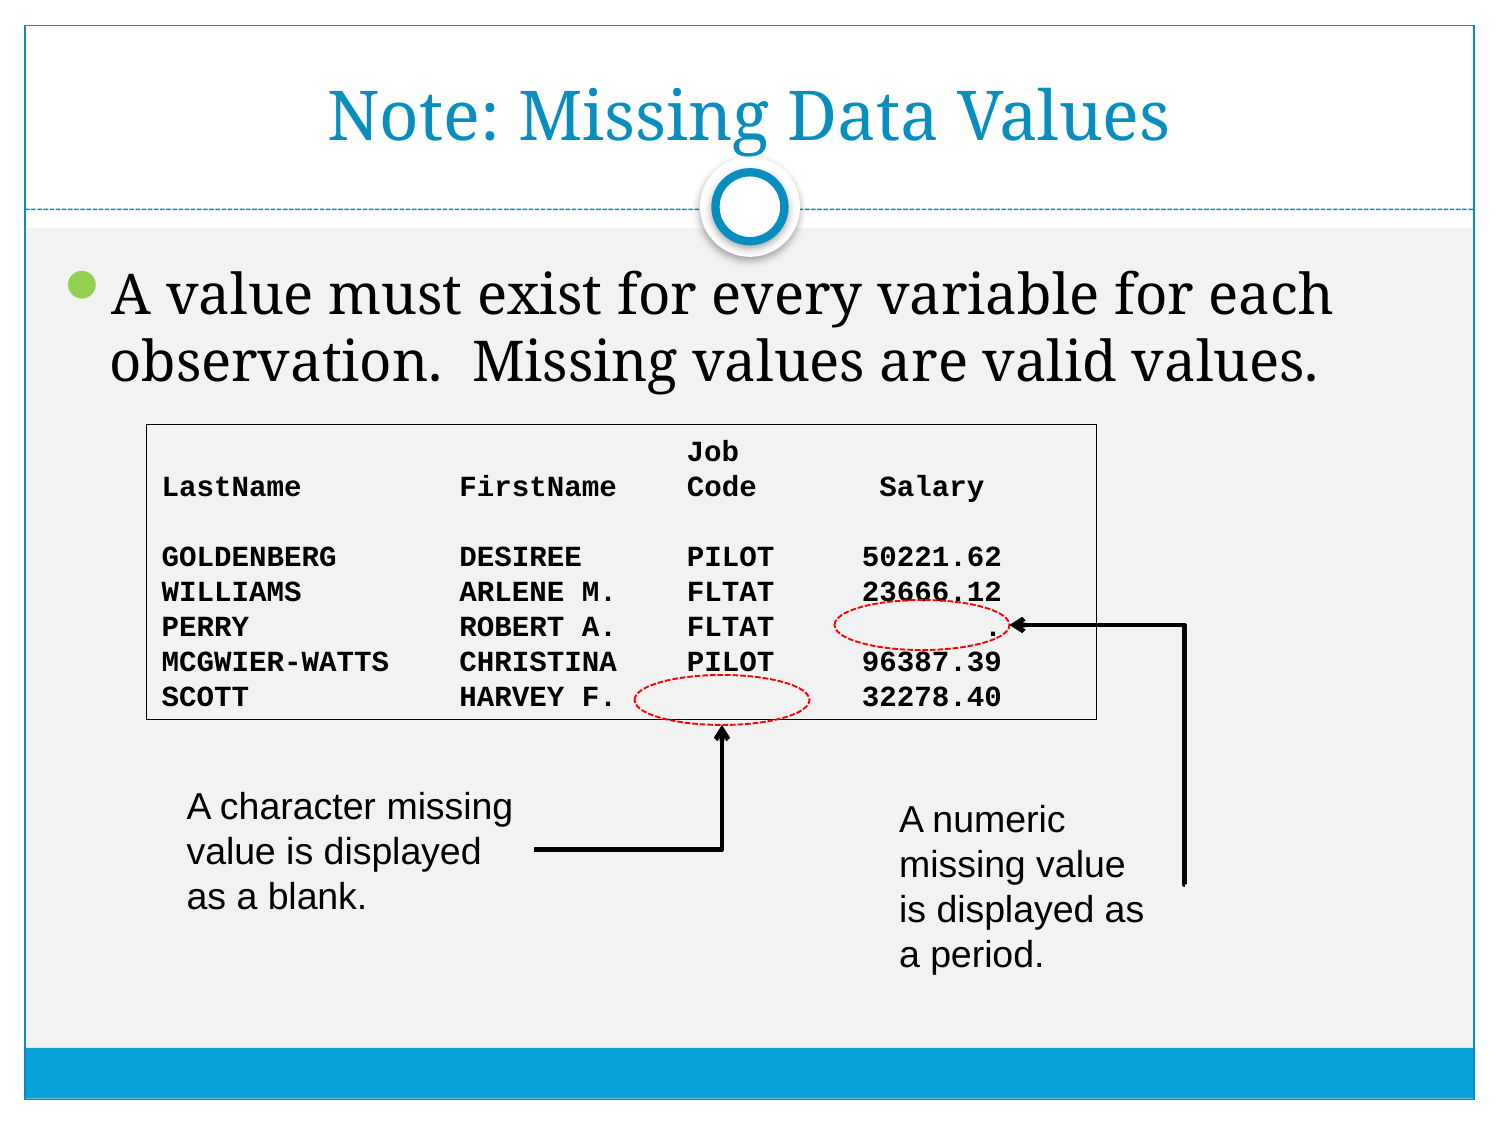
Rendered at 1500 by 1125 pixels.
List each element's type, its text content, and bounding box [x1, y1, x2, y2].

title Note: Missing Data Values [49, 37, 1450, 162]
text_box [1009, 624, 1185, 887]
text_box [633, 673, 811, 726]
list A value must exist for every variable for each observation. Missing values are valid values. [49, 250, 1445, 1001]
text_box Job LastName FirstName Code Salary GOLDENBERG DESIREE PILOT 50221.62 WILLIAMS ARLENE M. FLTAT 23666.12 PERRY ROBERT A. FLTAT . MCGWIER-WATTS CHRISTINA PILOT 96387.39 SCOTT HARVEY F. 32278.40 [146, 424, 1097, 720]
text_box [534, 724, 723, 851]
text_box A numeric missing value is displayed as a period. [884, 787, 1185, 983]
text_box A character missing value is displayed as a blank. [171, 774, 535, 925]
text_box [833, 599, 1010, 651]
